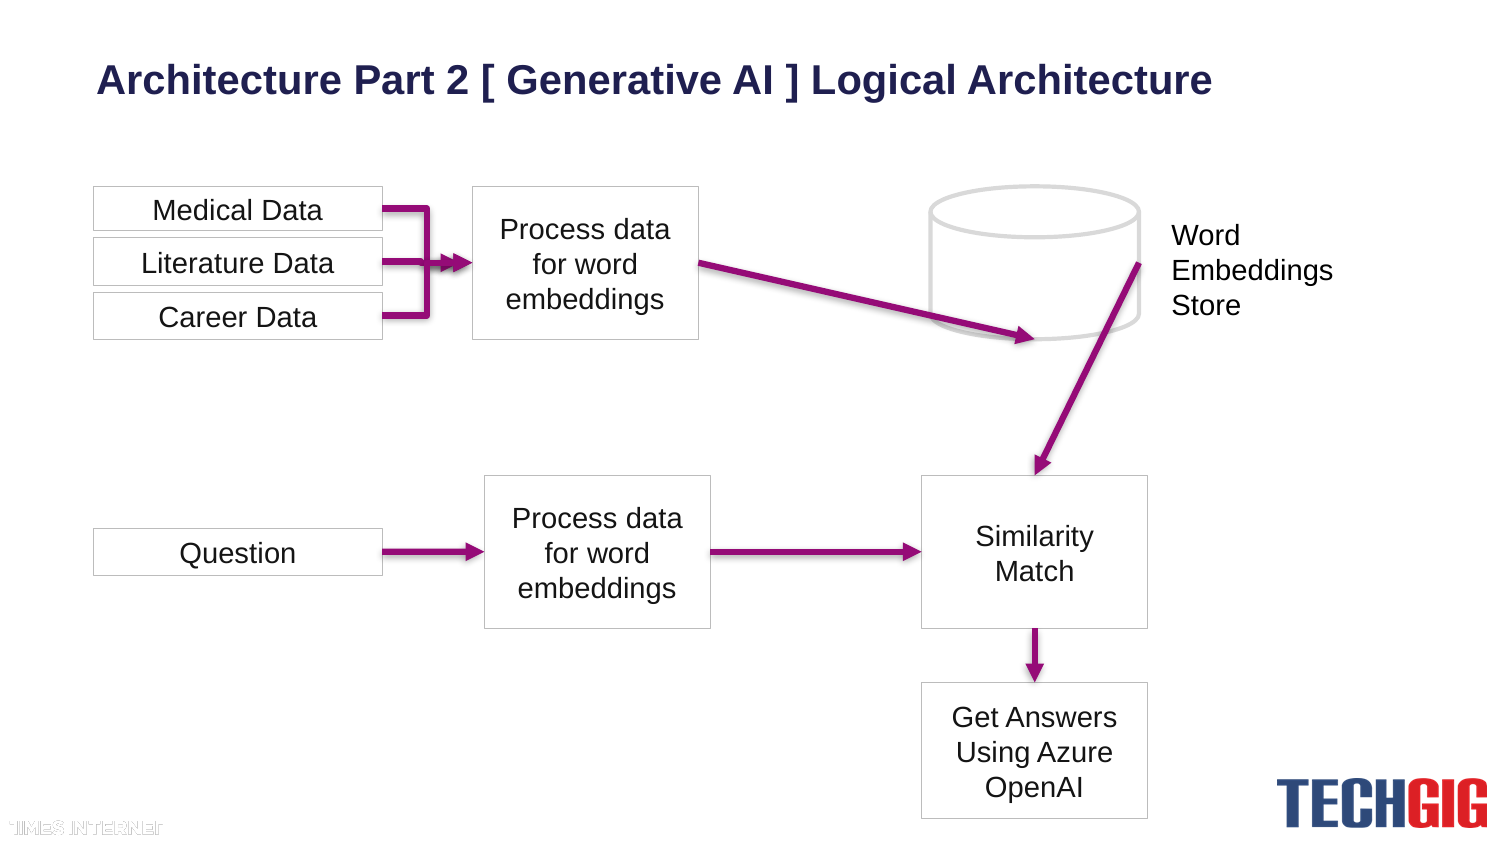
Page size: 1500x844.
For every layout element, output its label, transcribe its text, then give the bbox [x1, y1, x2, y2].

text_box Career Data [92, 290, 384, 341]
text_box Medical Data [92, 184, 384, 233]
text_box Similarity Match [920, 473, 1150, 630]
text_box Get Answers Using Azure OpenAI [920, 680, 1150, 820]
text_box Question [92, 526, 384, 577]
picture [8, 818, 164, 837]
text_box Process data for word embeddings [482, 473, 713, 630]
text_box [381, 208, 473, 262]
picture [1277, 777, 1488, 828]
text_box Word Embeddings Store [1156, 208, 1366, 329]
text_box [928, 184, 1142, 342]
title Architecture Part 2 [ Generative AI ] Logical Architecture [81, 37, 1440, 133]
text_box Process data for word embeddings [470, 184, 700, 341]
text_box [381, 262, 473, 316]
text_box Literature Data [92, 236, 376, 287]
